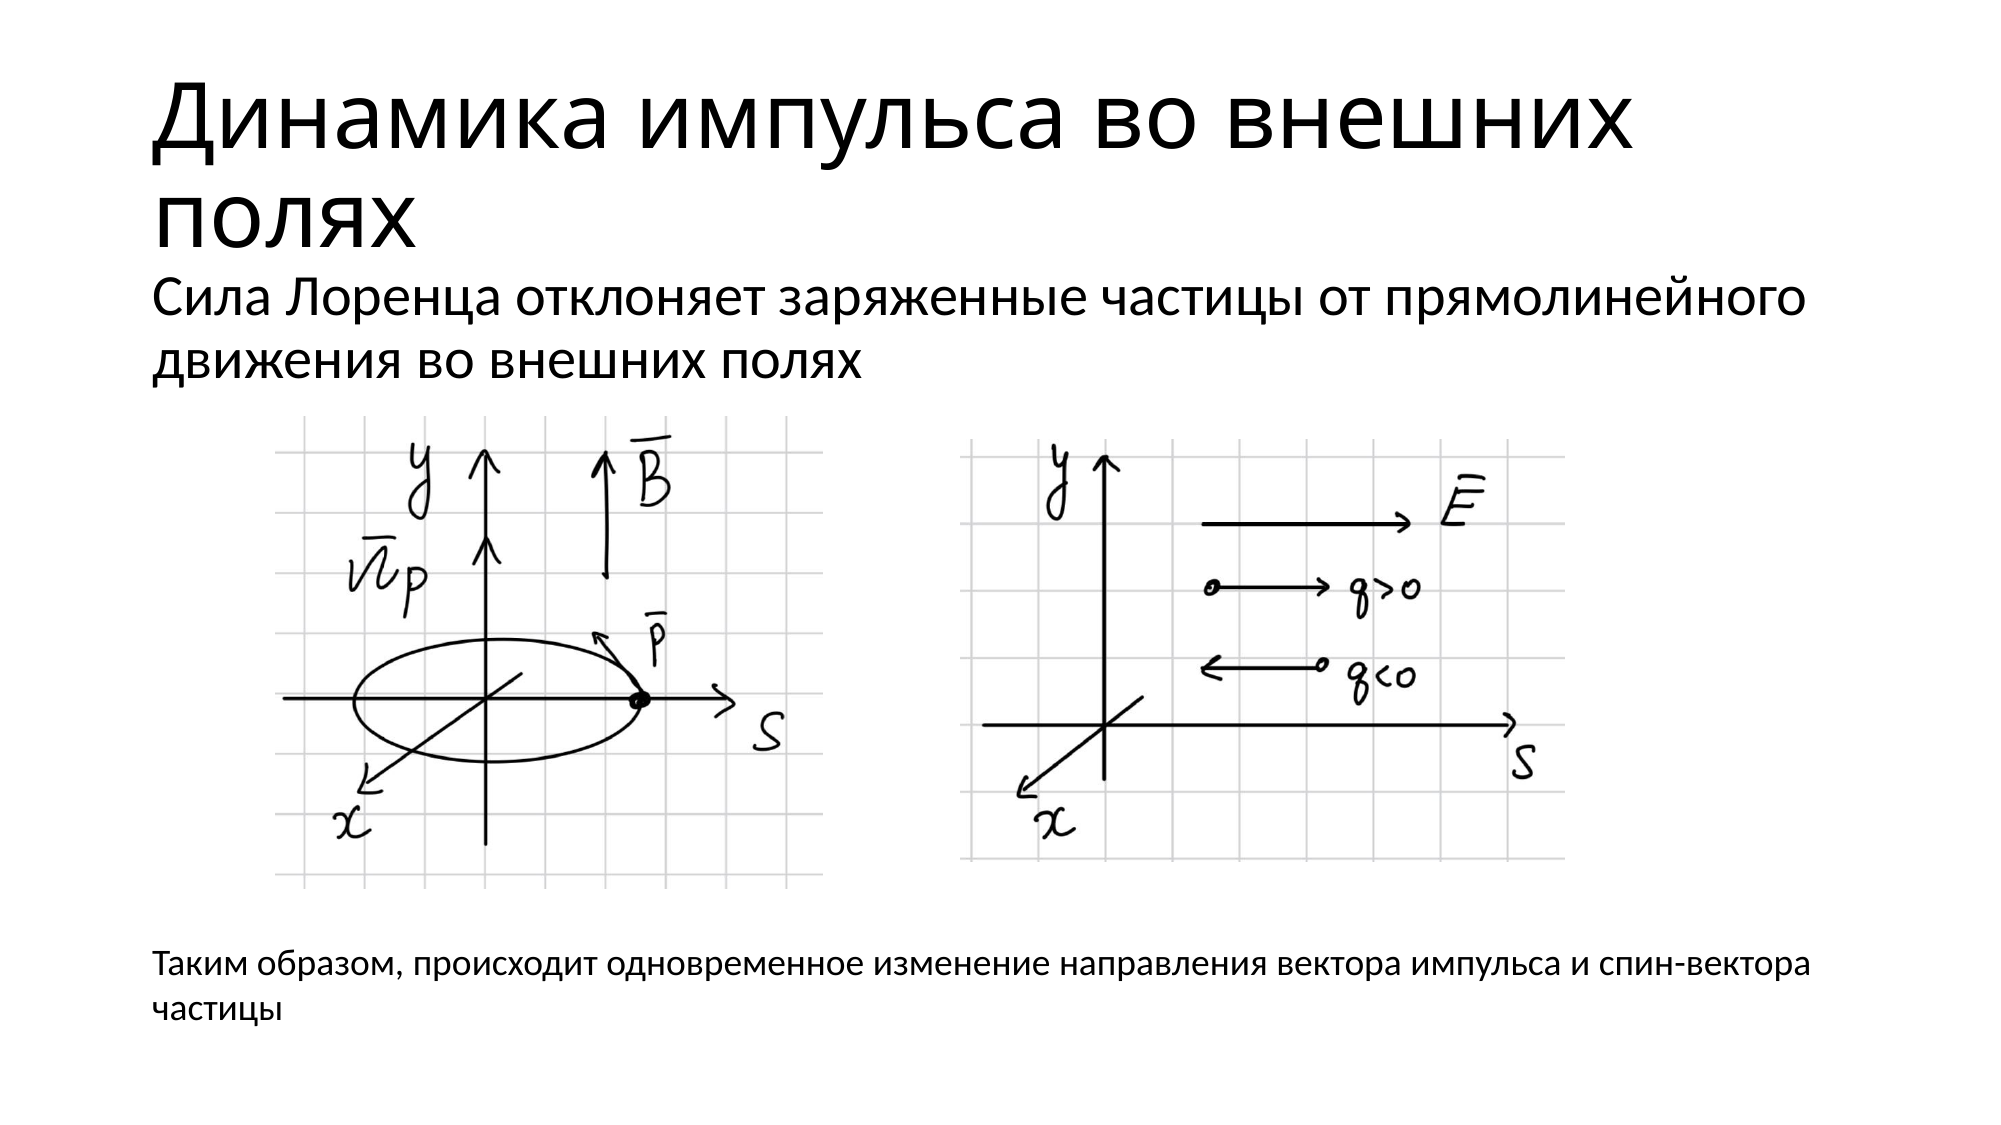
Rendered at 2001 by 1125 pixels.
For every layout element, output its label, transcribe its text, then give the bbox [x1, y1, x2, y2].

title Динамика импульса во внешних полях [137, 59, 1863, 258]
text_box Таким образом, происходит одновременное изменение направления вектора импульса и спин-вектора частицы [137, 930, 1863, 1036]
picture [275, 416, 823, 889]
list Сила Лоренца отклоняет заряженные частицы от прямолинейного движения во внешних полях [137, 258, 1863, 440]
picture [959, 439, 1565, 862]
